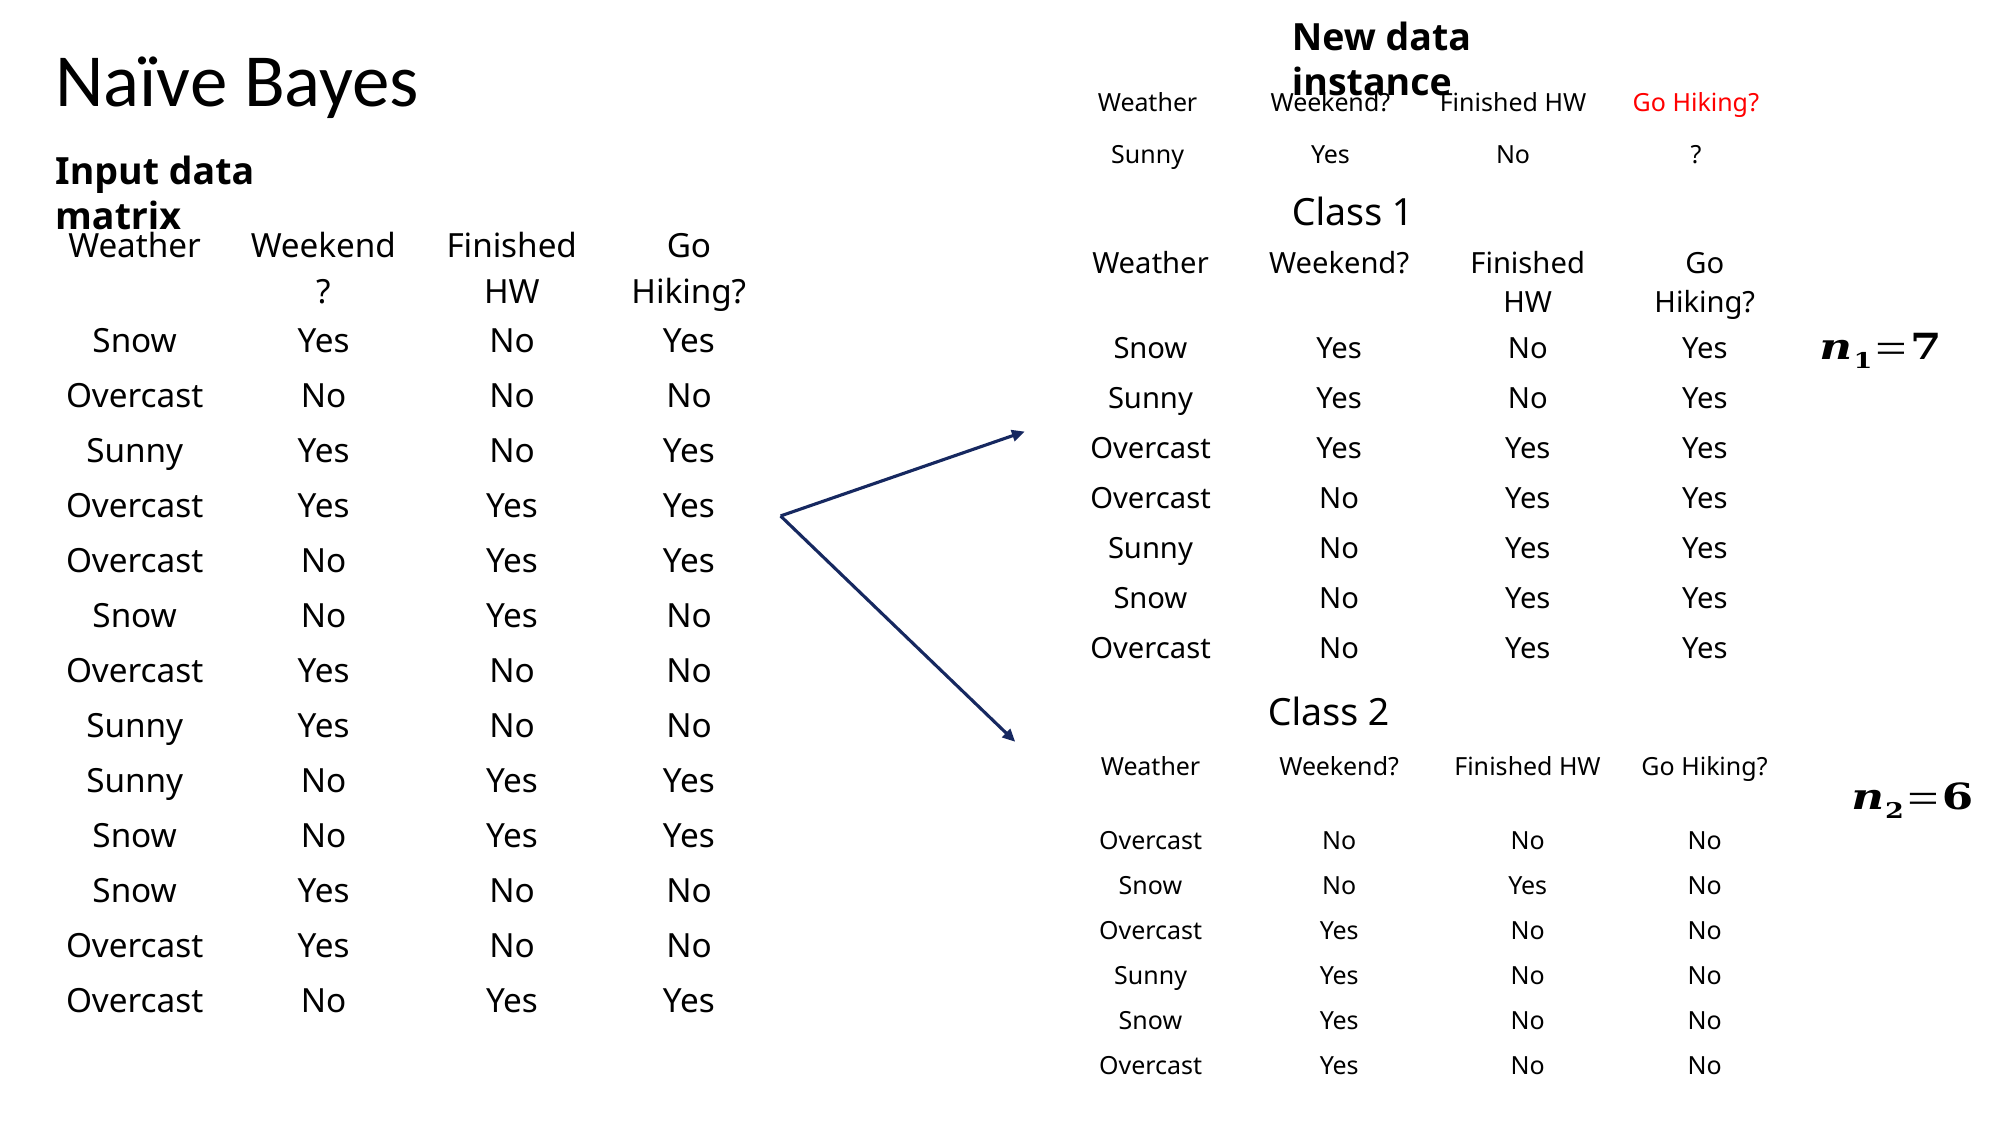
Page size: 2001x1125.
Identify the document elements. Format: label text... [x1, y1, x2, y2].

table_header Go Hiking? [1605, 77, 1787, 130]
table_cell No [1245, 519, 1434, 569]
table_cell Snow [1056, 996, 1245, 1041]
table_cell No [1622, 951, 1787, 996]
table_cell Snow [1056, 319, 1245, 369]
table_cell Yes [229, 640, 418, 695]
table_cell No [1245, 816, 1434, 861]
table_cell No [418, 310, 606, 365]
table_cell Sunny [40, 750, 229, 805]
table_cell Yes [606, 310, 772, 365]
table_header Weather [40, 245, 229, 310]
table_cell Yes [229, 695, 418, 750]
table_cell No [418, 420, 606, 475]
table_cell No [418, 695, 606, 750]
table_cell No [229, 805, 418, 860]
table_cell Yes [229, 420, 418, 475]
table_cell Yes [606, 970, 772, 1025]
table_cell No [1434, 906, 1622, 951]
table_cell Yes [1622, 369, 1787, 419]
table_cell Yes [418, 805, 606, 860]
table_cell Overcast [1056, 619, 1245, 670]
table_cell Yes [229, 915, 418, 970]
table_cell No [229, 365, 418, 420]
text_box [780, 431, 1025, 517]
table_cell No [418, 640, 606, 695]
table_cell No [229, 530, 418, 585]
table_cell Yes [418, 585, 606, 640]
table_cell Overcast [1056, 1041, 1245, 1086]
table_cell No [1434, 951, 1622, 996]
table_cell Overcast [40, 970, 229, 1025]
table_cell Yes [1434, 519, 1622, 569]
table_cell Yes [1245, 419, 1434, 469]
table_header Weekend? [1245, 741, 1434, 816]
table_cell Yes [606, 805, 772, 860]
table_cell Yes [229, 310, 418, 365]
table_cell No [229, 970, 418, 1025]
table_cell Yes [1622, 569, 1787, 619]
table_cell Yes [1245, 319, 1434, 369]
table_cell Sunny [1056, 130, 1239, 183]
table_cell Yes [1245, 906, 1434, 951]
table_cell No [1622, 861, 1787, 906]
table_cell No [418, 365, 606, 420]
table_cell Yes [606, 530, 772, 585]
table_cell Yes [1434, 419, 1622, 469]
table_header Finished HW [1422, 77, 1605, 130]
table_cell Yes [229, 475, 418, 530]
table_cell Overcast [1056, 419, 1245, 469]
table_cell Yes [1622, 469, 1787, 519]
table_cell Yes [418, 970, 606, 1025]
table_cell Overcast [40, 640, 229, 695]
text_box Naïve Bayes [40, 23, 616, 129]
table_cell No [1622, 1041, 1787, 1086]
table_cell No [606, 860, 772, 915]
table_cell Sunny [1056, 369, 1245, 419]
table_cell Yes [1245, 369, 1434, 419]
table_cell Yes [1245, 996, 1434, 1041]
table_cell Snow [40, 585, 229, 640]
table_cell No [229, 585, 418, 640]
table_cell Yes [1622, 419, 1787, 469]
table_cell Overcast [40, 530, 229, 585]
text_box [780, 515, 1016, 743]
table_cell Yes [1239, 130, 1422, 183]
table_header Go Hiking? [606, 215, 772, 310]
table_cell Yes [1434, 861, 1622, 906]
table_cell No [606, 915, 772, 970]
text_box New data instance [1277, 5, 1634, 77]
table_cell Snow [40, 805, 229, 860]
table_cell No [1245, 569, 1434, 619]
table_cell Overcast [1056, 906, 1245, 951]
table_cell Overcast [40, 475, 229, 530]
table_cell Yes [606, 750, 772, 805]
table_header Go Hiking? [1622, 741, 1787, 816]
table_cell Yes [229, 860, 418, 915]
table_cell Yes [1622, 619, 1787, 670]
table_cell No [229, 750, 418, 805]
table_cell Yes [606, 475, 772, 530]
text_box Input data matrix [40, 139, 397, 245]
table_cell Yes [1245, 951, 1434, 996]
table_header Go Hiking? [1622, 234, 1787, 319]
table_cell Yes [418, 475, 606, 530]
table_cell No [1622, 816, 1787, 861]
table_header Finished HW [1434, 234, 1622, 319]
table_cell No [606, 365, 772, 420]
table_cell Overcast [40, 365, 229, 420]
table_cell Yes [606, 420, 772, 475]
table_cell No [418, 915, 606, 970]
table_cell No [1422, 130, 1605, 183]
table_cell No [1245, 861, 1434, 906]
table_header Weekend? [229, 215, 418, 310]
table_cell Yes [1245, 1041, 1434, 1086]
table_cell Snow [40, 860, 229, 915]
table_cell No [1434, 996, 1622, 1041]
table_header Weekend? [1245, 234, 1434, 319]
table_cell No [1434, 816, 1622, 861]
table_cell No [1434, 1041, 1622, 1086]
table_cell No [606, 695, 772, 750]
table_cell Yes [418, 750, 606, 805]
table_cell No [606, 640, 772, 695]
table_cell Overcast [40, 915, 229, 970]
table_cell Yes [1434, 569, 1622, 619]
table_cell Sunny [40, 420, 229, 475]
table_cell No [1245, 469, 1434, 519]
table_cell No [418, 860, 606, 915]
table_header Weekend? [1239, 77, 1422, 130]
table_cell Snow [40, 310, 229, 365]
table_cell Yes [1622, 319, 1787, 369]
table_cell Yes [418, 530, 606, 585]
table_cell Yes [1434, 619, 1622, 670]
table_cell Sunny [1056, 519, 1245, 569]
table_header Weather [1056, 741, 1245, 816]
table_cell Yes [1434, 469, 1622, 519]
table_cell ? [1605, 130, 1787, 183]
table_cell Snow [1056, 861, 1245, 906]
table_header Weather [1056, 77, 1239, 130]
table_cell Sunny [1056, 951, 1245, 996]
table_cell No [1622, 996, 1787, 1041]
table_cell No [606, 585, 772, 640]
table_cell Yes [1622, 519, 1787, 569]
table_cell Sunny [40, 695, 229, 750]
table_cell Overcast [1056, 469, 1245, 519]
table_header Finished HW [1434, 741, 1622, 816]
table_cell No [1434, 369, 1622, 419]
table_header Finished HW [418, 215, 606, 310]
table_header Weather [1056, 234, 1245, 319]
table_cell No [1245, 619, 1434, 670]
table_cell Overcast [1056, 816, 1245, 861]
table_cell Snow [1056, 569, 1245, 619]
table_cell No [1434, 319, 1622, 369]
table_cell No [1622, 906, 1787, 951]
